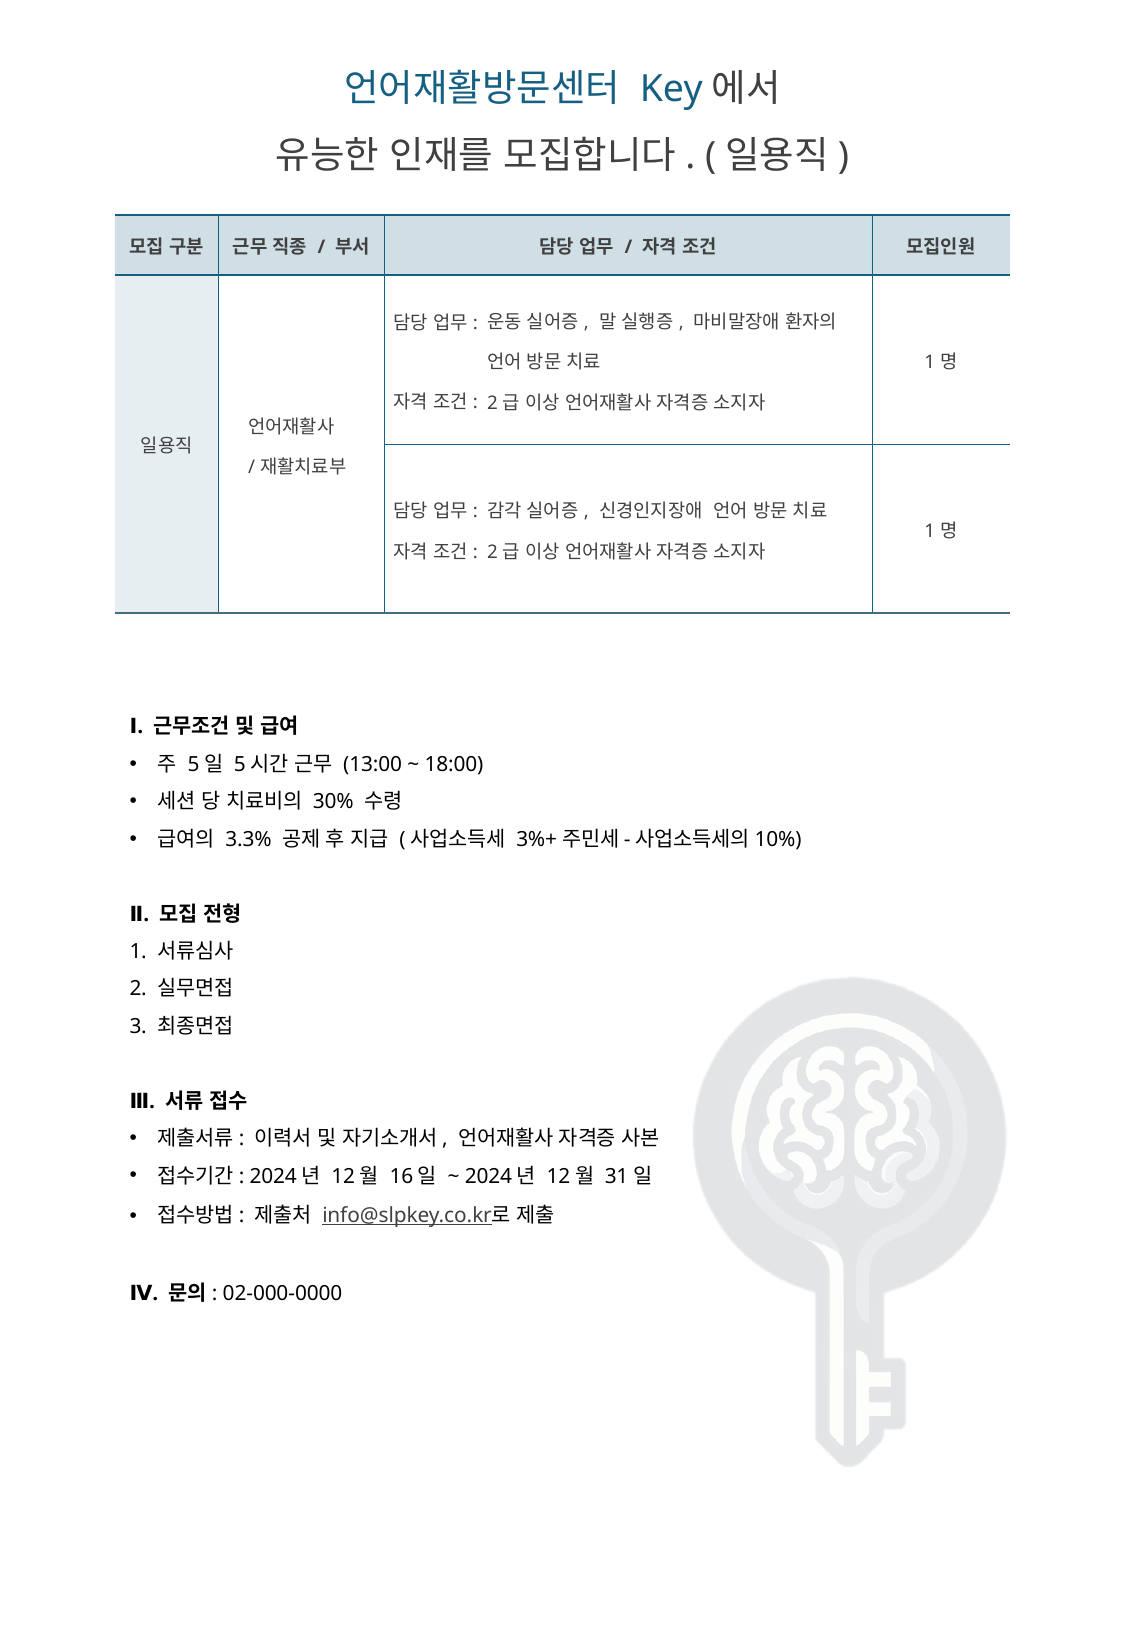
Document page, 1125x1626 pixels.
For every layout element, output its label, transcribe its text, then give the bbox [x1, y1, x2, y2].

table_cell 담당 업무: 자격 조건: [385, 445, 481, 612]
table_cell 감각 실어증, 신경인지장애 언어 방문 치료 2급 이상 언어재활사 자격증 소지자 [481, 445, 872, 612]
text_box 언어재활방문센터 Key에서 유능한 인재를 모집합니다. (일용직) [254, 34, 871, 184]
table_cell 담당 업무: 자격 조건: [385, 276, 481, 444]
table_header 담당 업무 / 자격 조건 [385, 216, 872, 274]
picture [688, 972, 1011, 1471]
table_cell 언어재활사 /재활치료부 [219, 276, 384, 612]
table_cell 1명 [873, 276, 1010, 444]
table_cell 1명 [873, 445, 1010, 612]
text_box Ⅰ. 근무조건 및 급여 주 5일 5시간 근무 (13:00 ~ 18:00) 세션 당 치료비의 30% 수령 급여의 3.3% 공제 후 지급 (사업소득세 3%+주민세-사업소득세의10%) Ⅱ. 모집 전형 1. 서류심사 2. 실무면접 3. 최종면접 Ⅲ. 서류 접수 제출서류: 이력서 및 자기소개서, 언어재활사 자격증 사본 접수기간: 2024년 12월 16일 ~ 2024년 12월 31일 접수방법: 제출처 info@slpkey.co.kr로 제출 Ⅳ. 문의: 02-000-0000 [114, 693, 1011, 1312]
table_header 모집인원 [873, 216, 1010, 274]
table_header 모집 구분 [115, 216, 218, 274]
table_header 근무 직종 / 부서 [219, 216, 384, 274]
table_cell 운동 실어증, 말 실행증, 마비말장애 환자의 언어 방문 치료 2급 이상 언어재활사 자격증 소지자 [481, 276, 872, 444]
table_cell 일용직 [115, 276, 218, 612]
